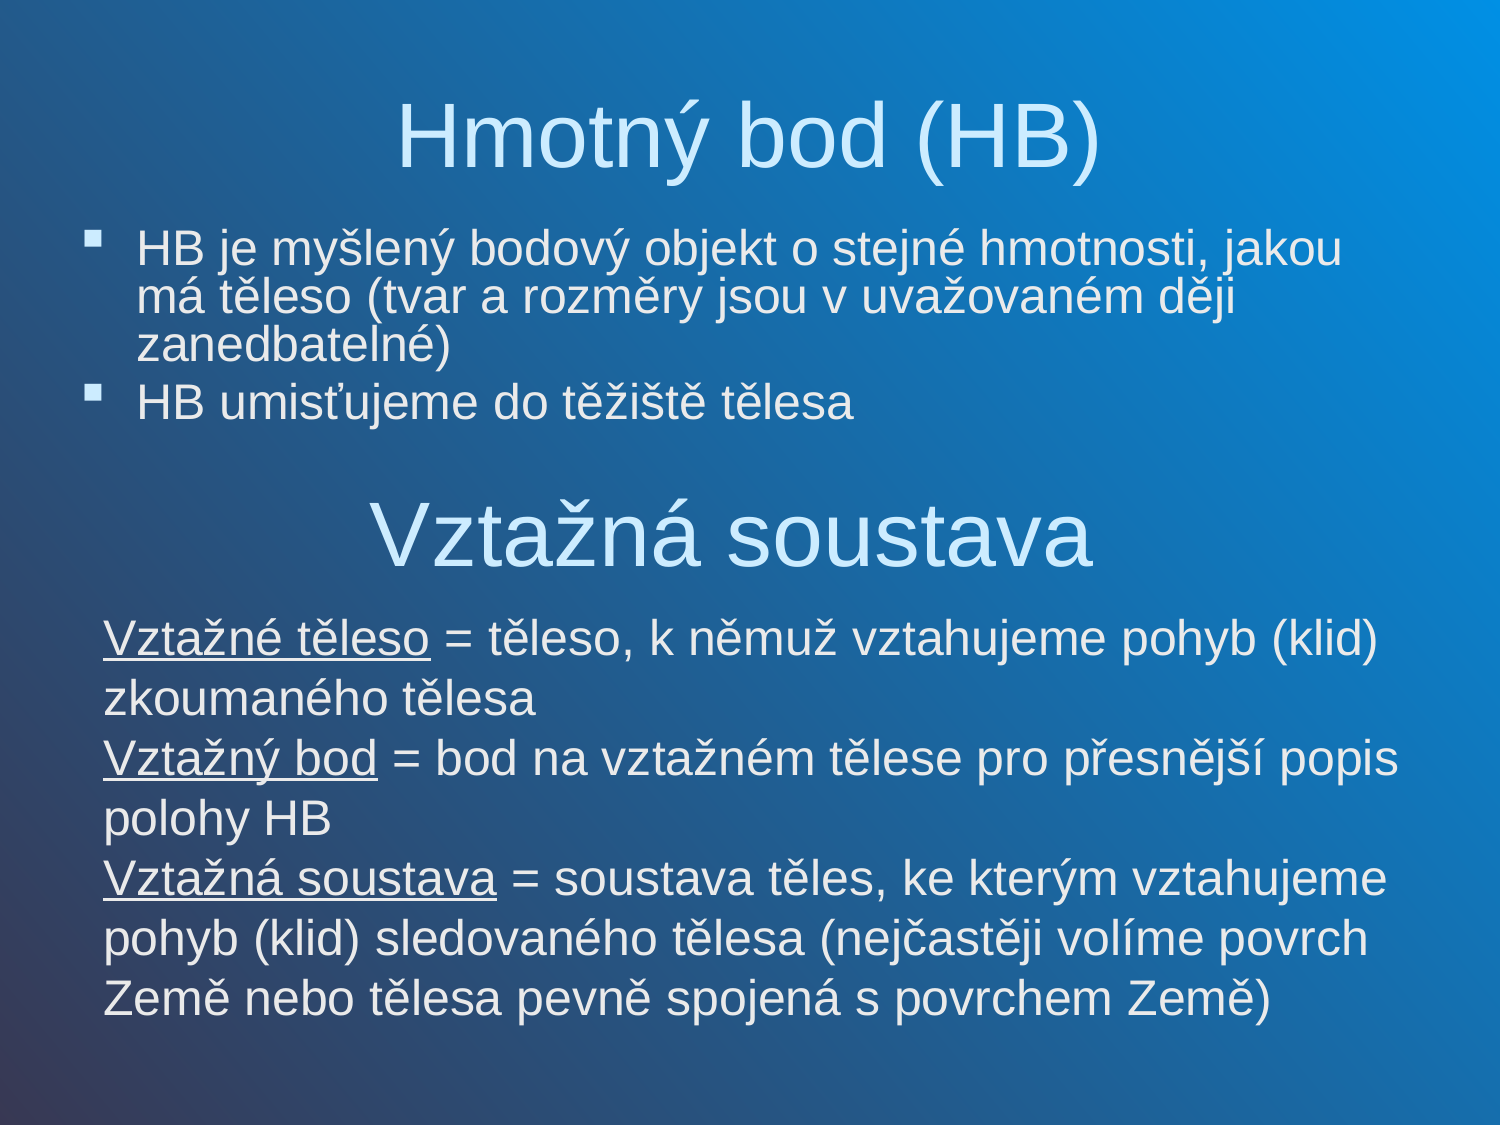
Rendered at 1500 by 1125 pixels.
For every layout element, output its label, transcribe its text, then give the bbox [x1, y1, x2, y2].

list HB je myšlený bodový objekt o stejné hmotnosti, jakou má těleso (tvar a rozměry jsou v uvažovaném ději zanedbatelné) HB umisťujeme do těžiště tělesa [64, 220, 1415, 450]
title Hmotný bod (HB) [74, 66, 1425, 197]
text_box Vztažná soustava [112, 467, 1353, 593]
text_box Vztažné těleso = těleso, k němuž vztahujeme pohyb (klid) zkoumaného tělesa Vztažný bod = bod na vztažném tělese pro přesnější popis polohy HB Vztažná soustava = soustava těles, ke kterým vztahujeme pohyb (klid) sledovaného tělesa (nejčastěji volíme povrch Země nebo tělesa pevně spojená s povrchem Země) [88, 597, 1448, 1033]
